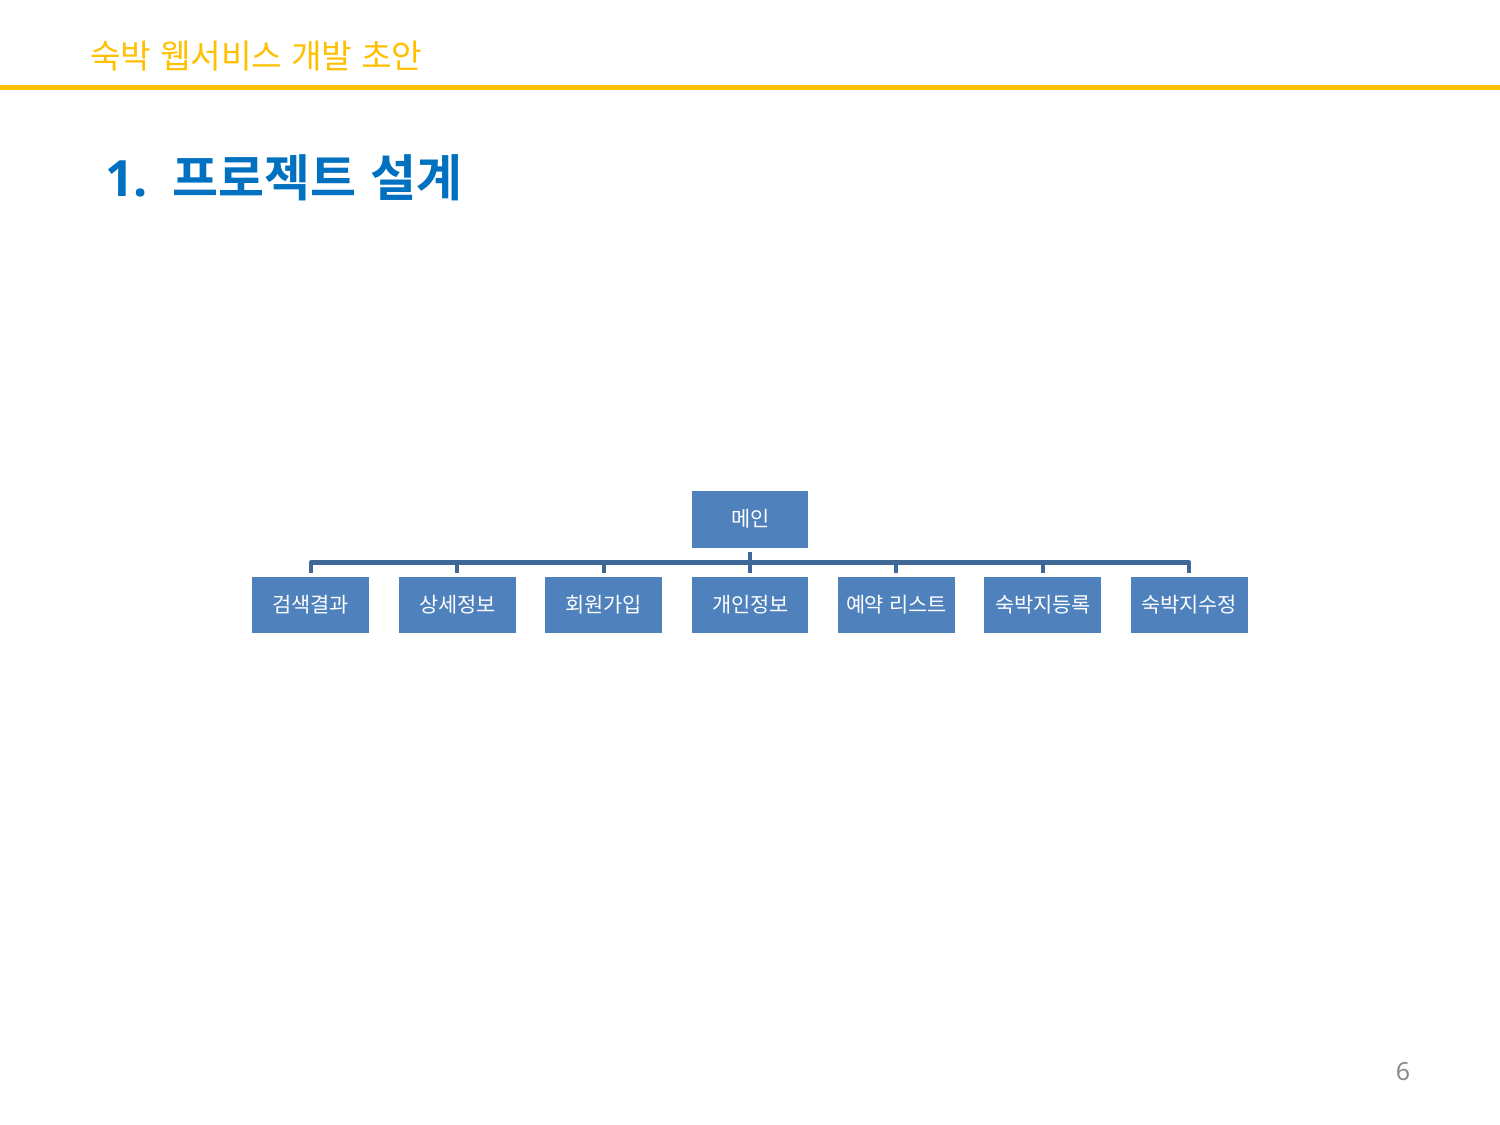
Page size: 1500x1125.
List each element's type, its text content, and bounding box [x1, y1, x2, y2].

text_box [249, 228, 1251, 897]
title 숙박 웹서비스 개발 초안 [75, 19, 1425, 91]
slide_number 6 [1074, 1042, 1425, 1103]
text_box 1. 프로젝트 설계 [90, 138, 478, 214]
